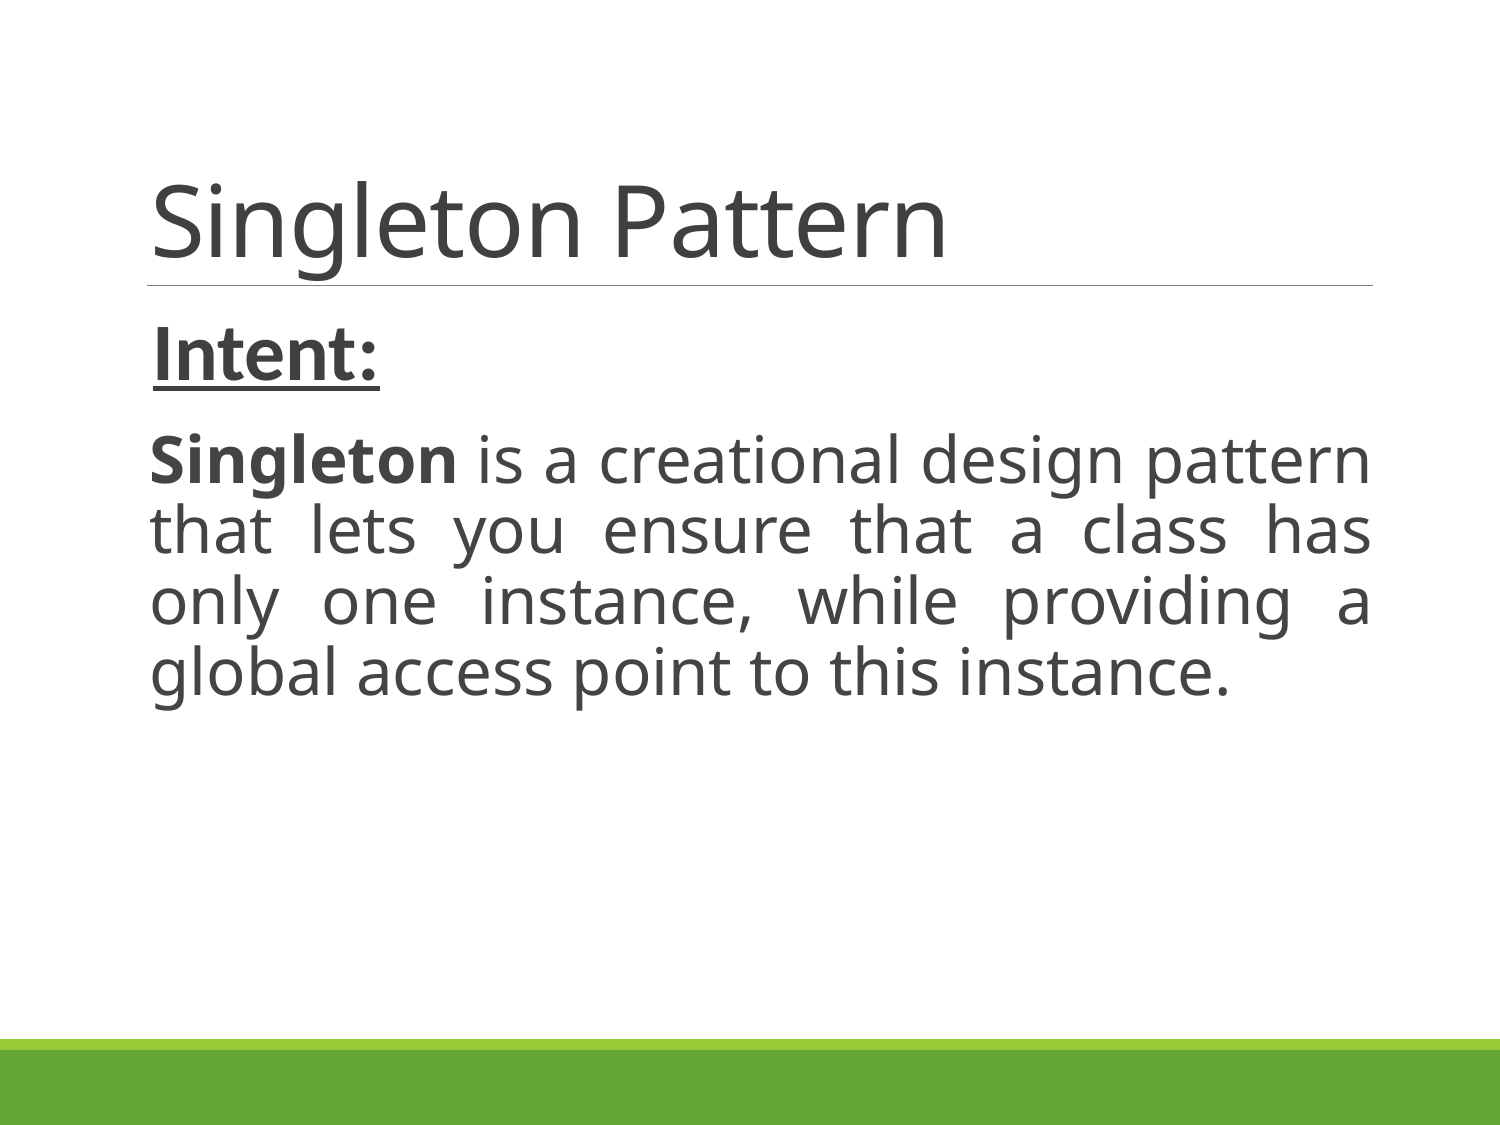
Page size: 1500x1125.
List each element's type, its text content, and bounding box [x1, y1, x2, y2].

title Singleton Pattern [135, 47, 1373, 285]
list Intent: Singleton is a creational design pattern that lets you ensure that a class has only one instance, while providing a global access point to this instance. [135, 302, 1373, 963]
